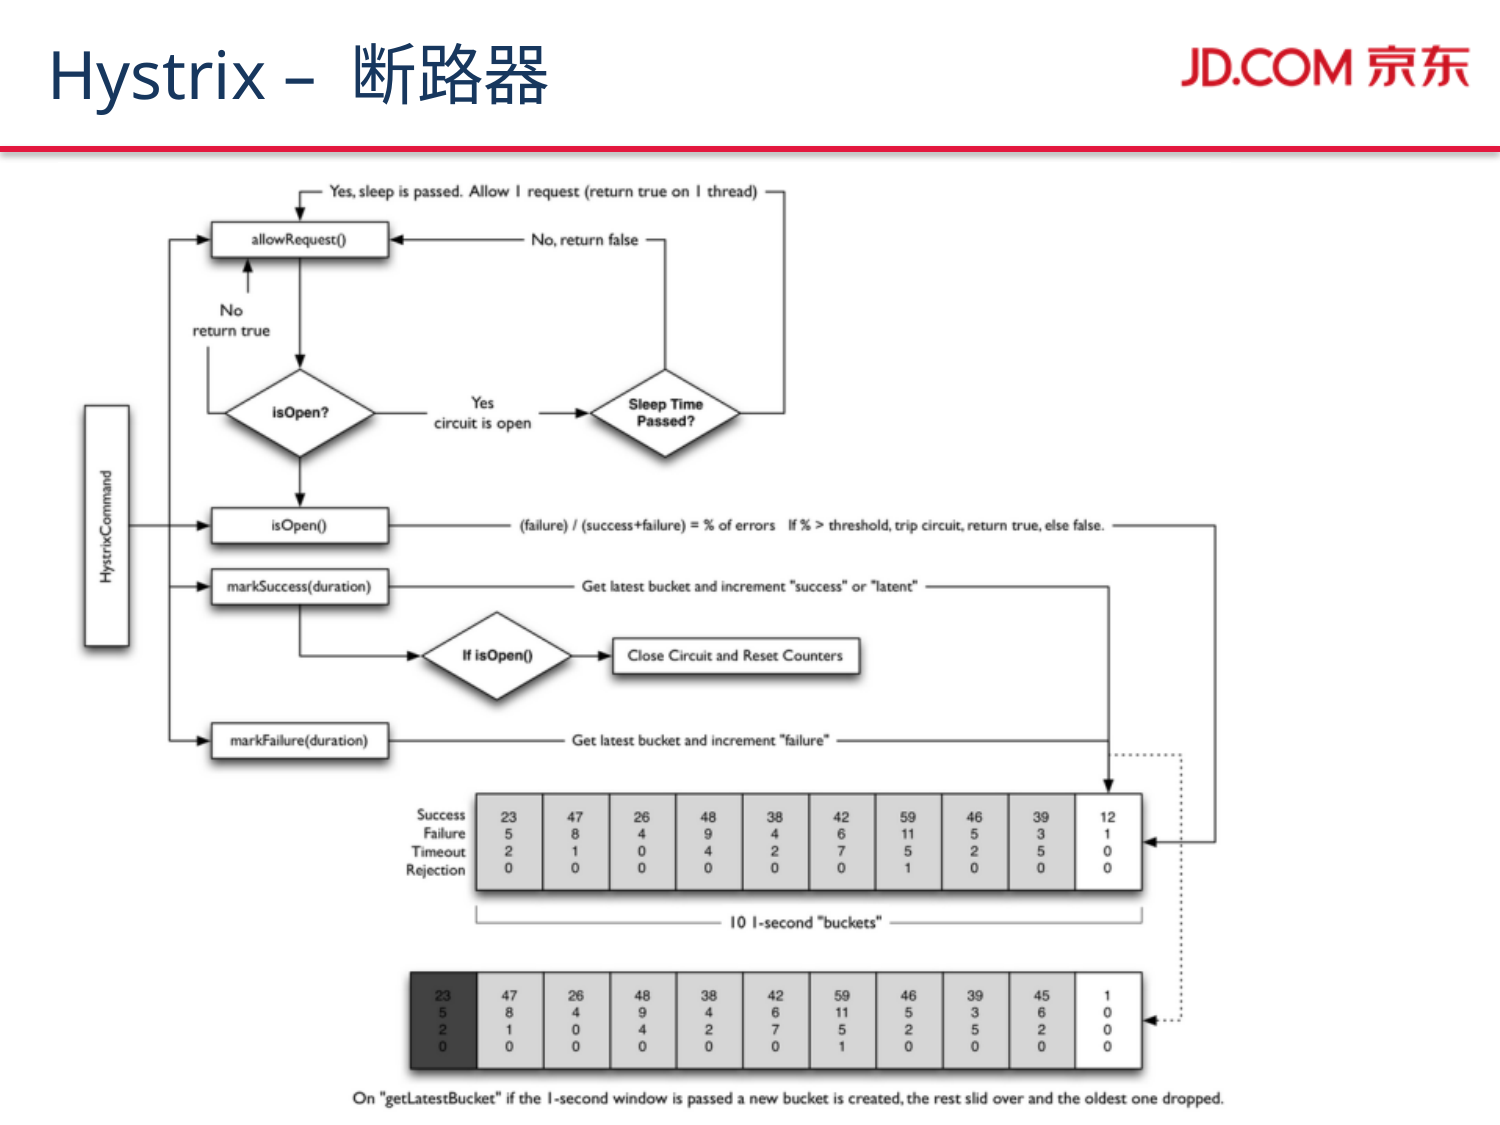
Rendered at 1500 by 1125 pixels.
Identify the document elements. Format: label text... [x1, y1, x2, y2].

picture [58, 162, 1231, 1116]
title Hystrix – 断路器 [32, 10, 1472, 135]
